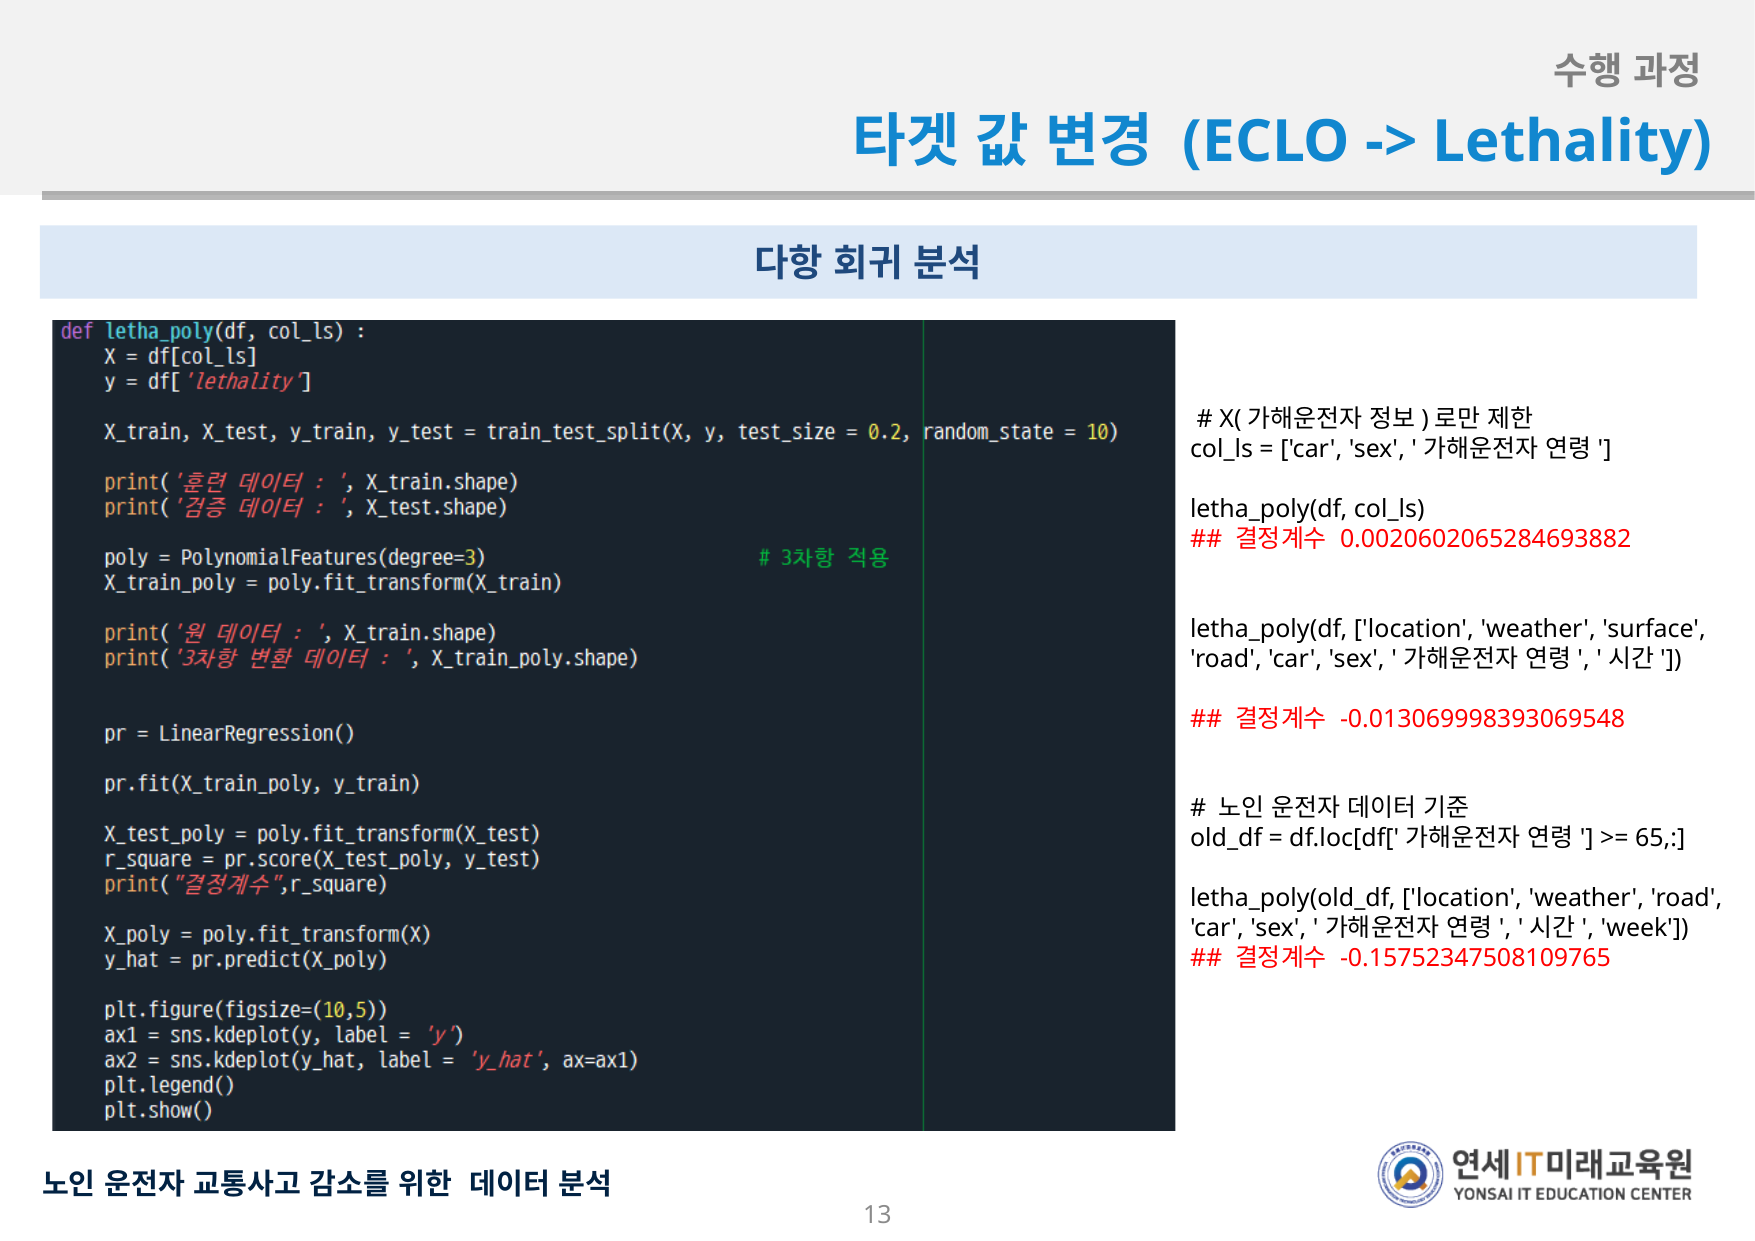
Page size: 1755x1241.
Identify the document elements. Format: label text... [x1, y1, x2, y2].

text_box 타겟 값 변경 (ECLO -> Lethality) [564, 95, 1728, 181]
picture [1377, 1141, 1702, 1208]
text_box 다항 회귀 분석 [38, 223, 1699, 301]
text_box 수행 과정 [392, 40, 1718, 100]
text_box # X(가해운전자 정보)로만 제한 col_ls = ['car', 'sex', '가해운전자 연령'] letha_poly(df, col_ls) ## 결정계수 0.0020602065284693882 letha_poly(df, ['location', 'weather', 'surface', 'road', 'car', 'sex', '가해운전자 연령', '시간']) ## 결정계수 -0.013069998393069548 # 노인 운전자 데이터 기준 old_df = df.loc[df['가해운전자 연령'] >= 65,:] letha_poly(old_df, ['location', 'weather', 'road', 'car', 'sex', '가해운전자 연령', '시간', 'week']) ## 결정계수 -0.15752347508109765 [1180, 395, 1752, 979]
slide_number 13 [702, 1185, 1053, 1241]
picture [42, 182, 1755, 209]
picture [51, 319, 1176, 1131]
